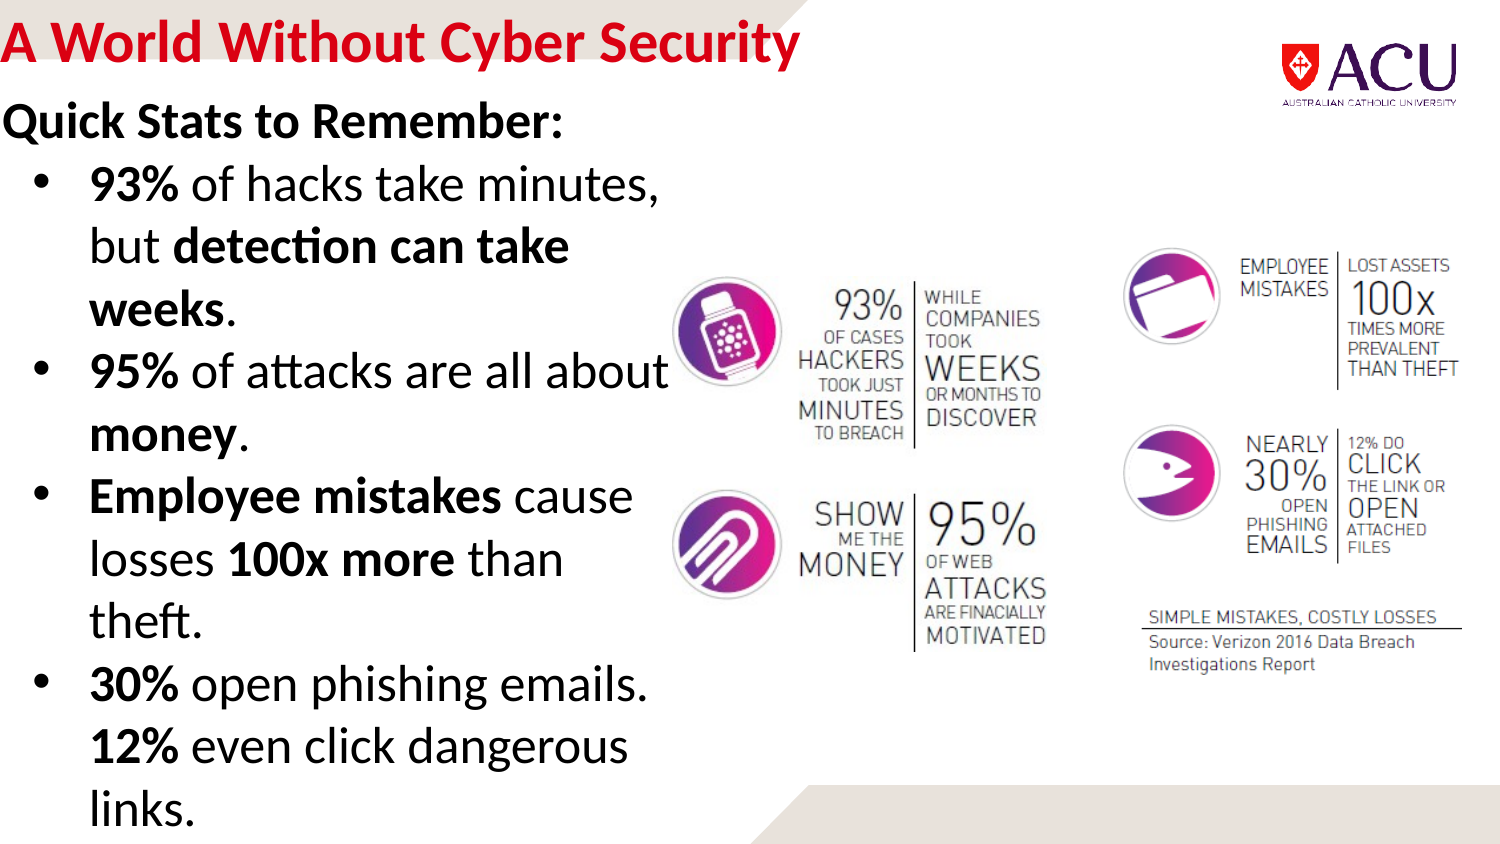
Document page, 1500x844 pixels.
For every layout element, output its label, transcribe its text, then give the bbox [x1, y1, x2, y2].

picture [1349, 43, 1456, 106]
title A World Without Cyber Security [0, 0, 1349, 143]
picture [672, 276, 1047, 652]
text_box Quick Stats to Remember: 93% of hacks take minutes, but detection can take weeks. 95% of attacks are all about money. Employee mistakes cause losses 100x more than theft. 30% open phishing emails. 12% even click dangerous links. [2, 84, 676, 837]
picture [1123, 247, 1462, 675]
